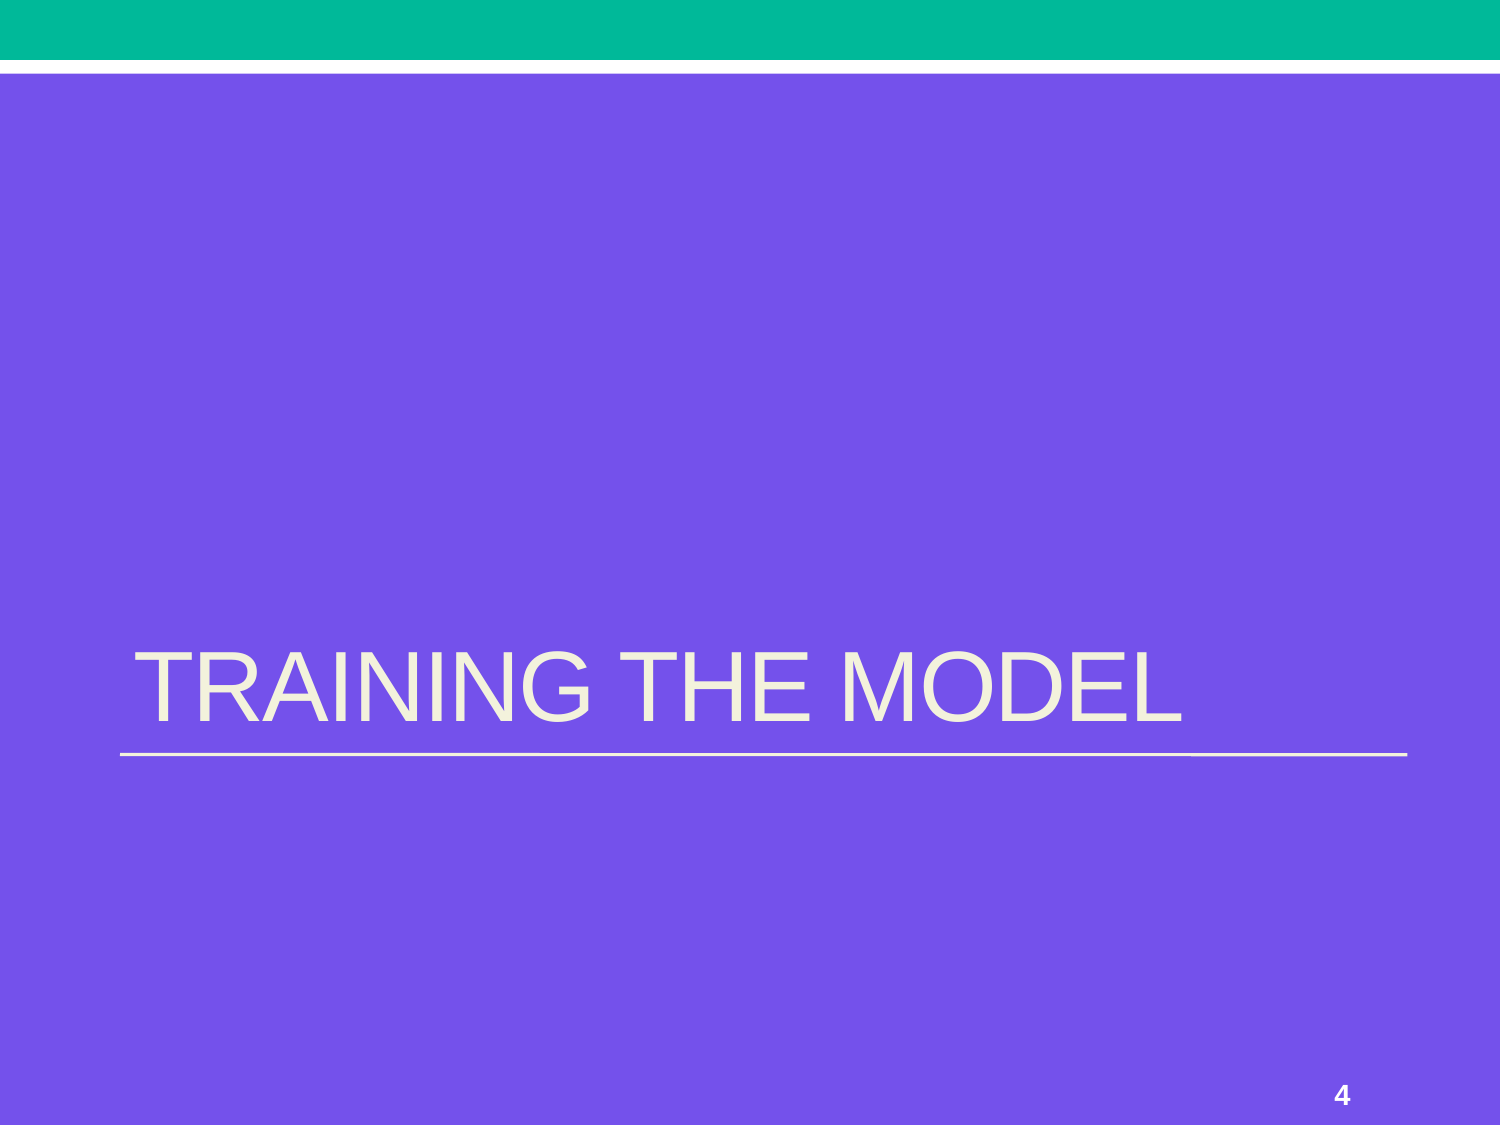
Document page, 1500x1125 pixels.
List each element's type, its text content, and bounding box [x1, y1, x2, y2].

slide_number 4 [1319, 1066, 1495, 1121]
title Training the model [118, 387, 1394, 749]
